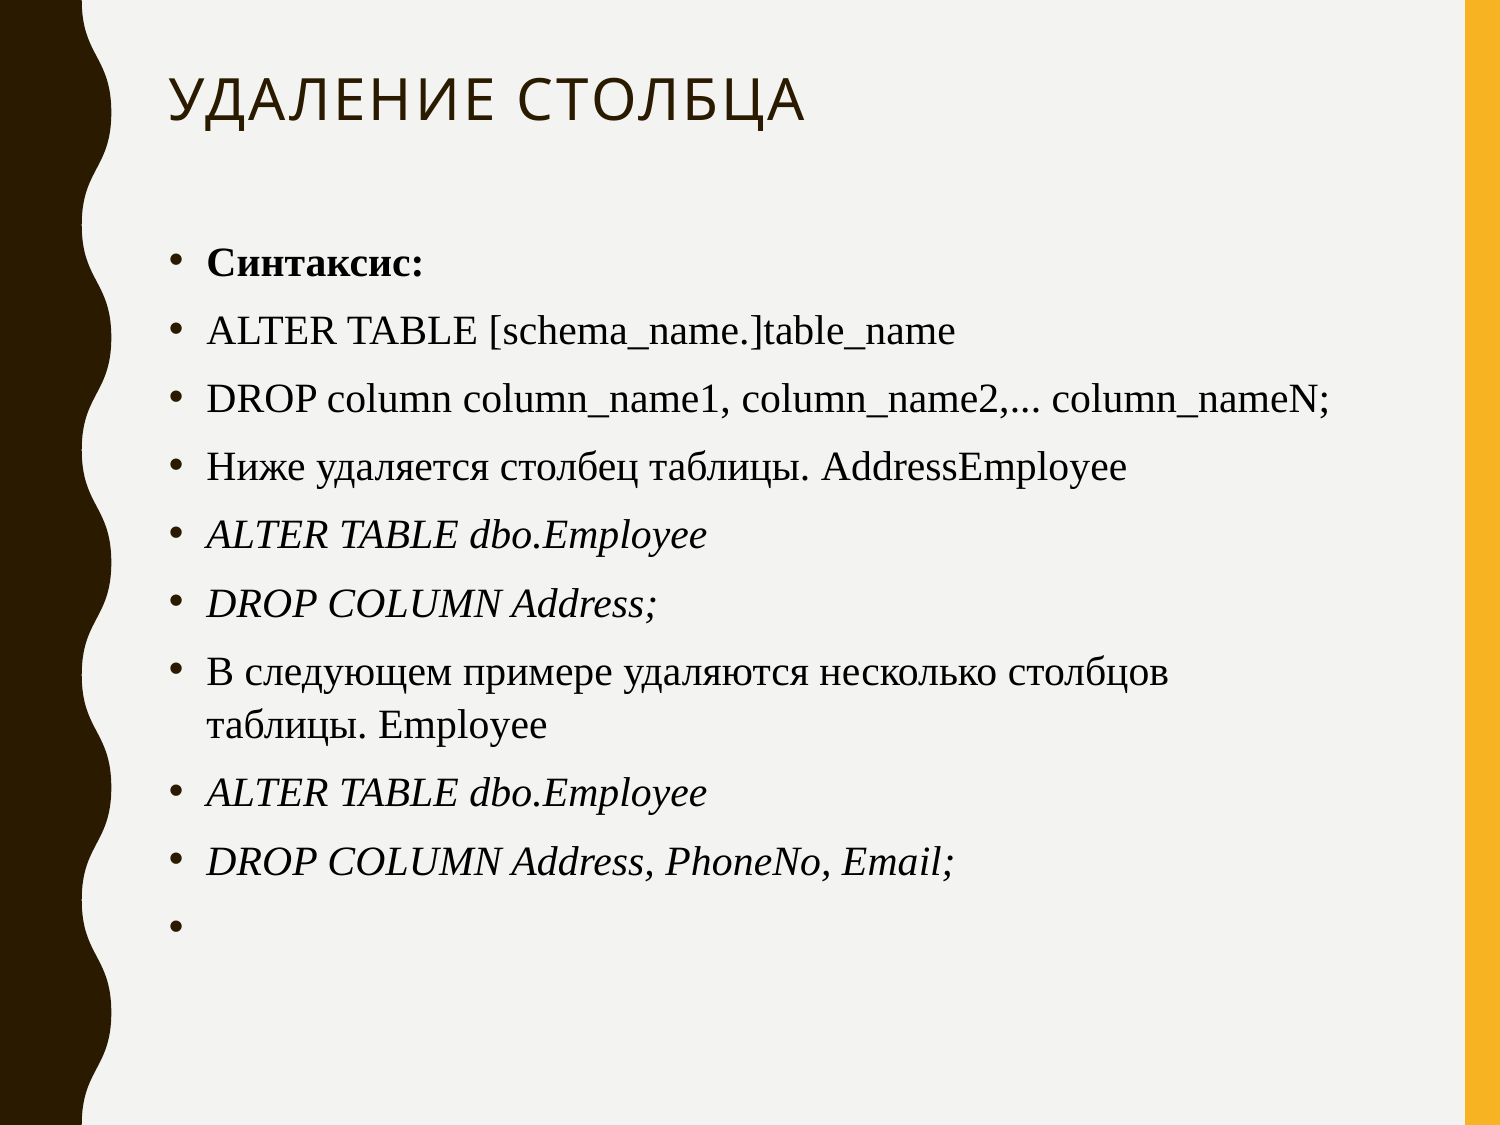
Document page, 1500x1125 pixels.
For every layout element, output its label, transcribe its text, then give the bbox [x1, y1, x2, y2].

title Удаление столбца [154, 62, 1407, 223]
list Синтаксис: ALTER TABLE [schema_name.]table_name DROP column column_name1, column_name2,... column_nameN; Ниже удаляется столбец таблицы. AddressEmployee ALTER TABLE dbo.Employee DROP COLUMN Address; В следующем примере удаляются несколько столбцов таблицы. Employee ALTER TABLE dbo.Employee DROP COLUMN Address, PhoneNo, Email; [154, 223, 1407, 965]
